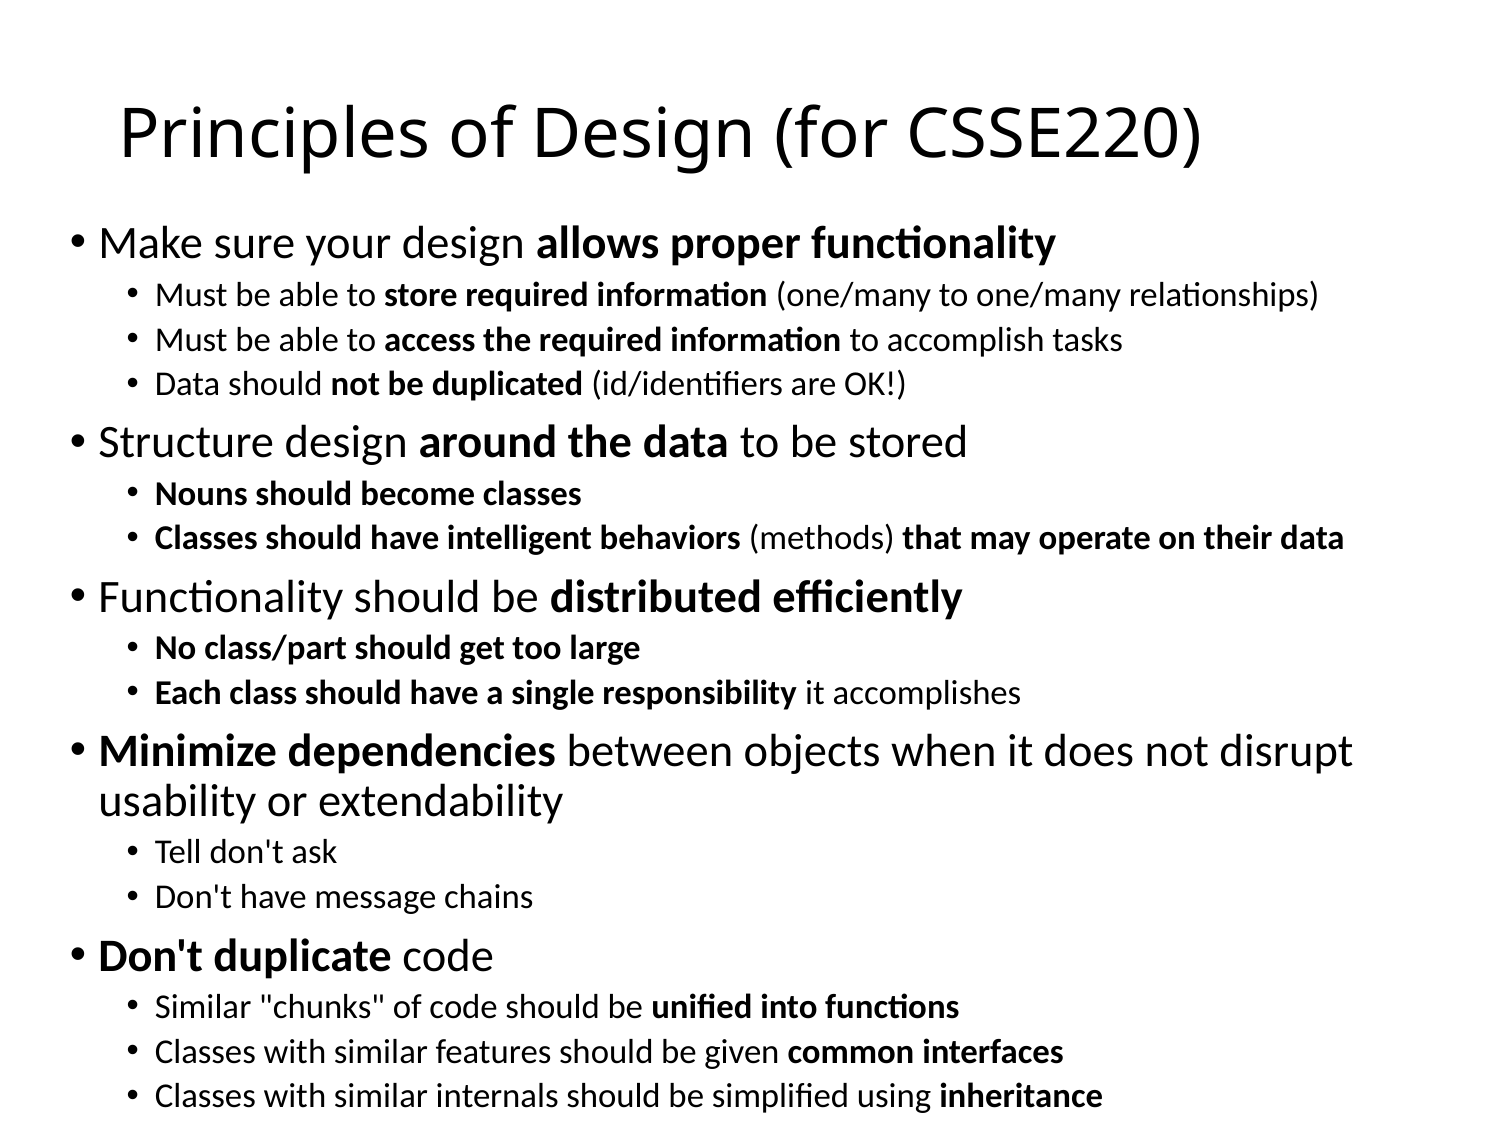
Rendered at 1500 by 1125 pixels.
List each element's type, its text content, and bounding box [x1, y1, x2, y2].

title Principles of Design (for CSSE220) [103, 59, 1397, 211]
list Make sure your design allows proper functionality Must be able to store required information (one/many to one/many relationships) Must be able to access the required information to accomplish tasks Data should not be duplicated (id/identifiers are OK!) Structure design around the data to be stored Nouns should become classes Classes should have intelligent behaviors (methods) that may operate on their data Functionality should be distributed efficiently No class/part should get too large Each class should have a single responsibility it accomplishes Minimize dependencies between objects when it does not disrupt usability or extendability Tell don't ask Don't have message chains Don't duplicate code Similar "chunks" of code should be unified into functions Classes with similar features should be given common interfaces Classes with similar internals should be simplified using inheritance [55, 211, 1458, 1125]
